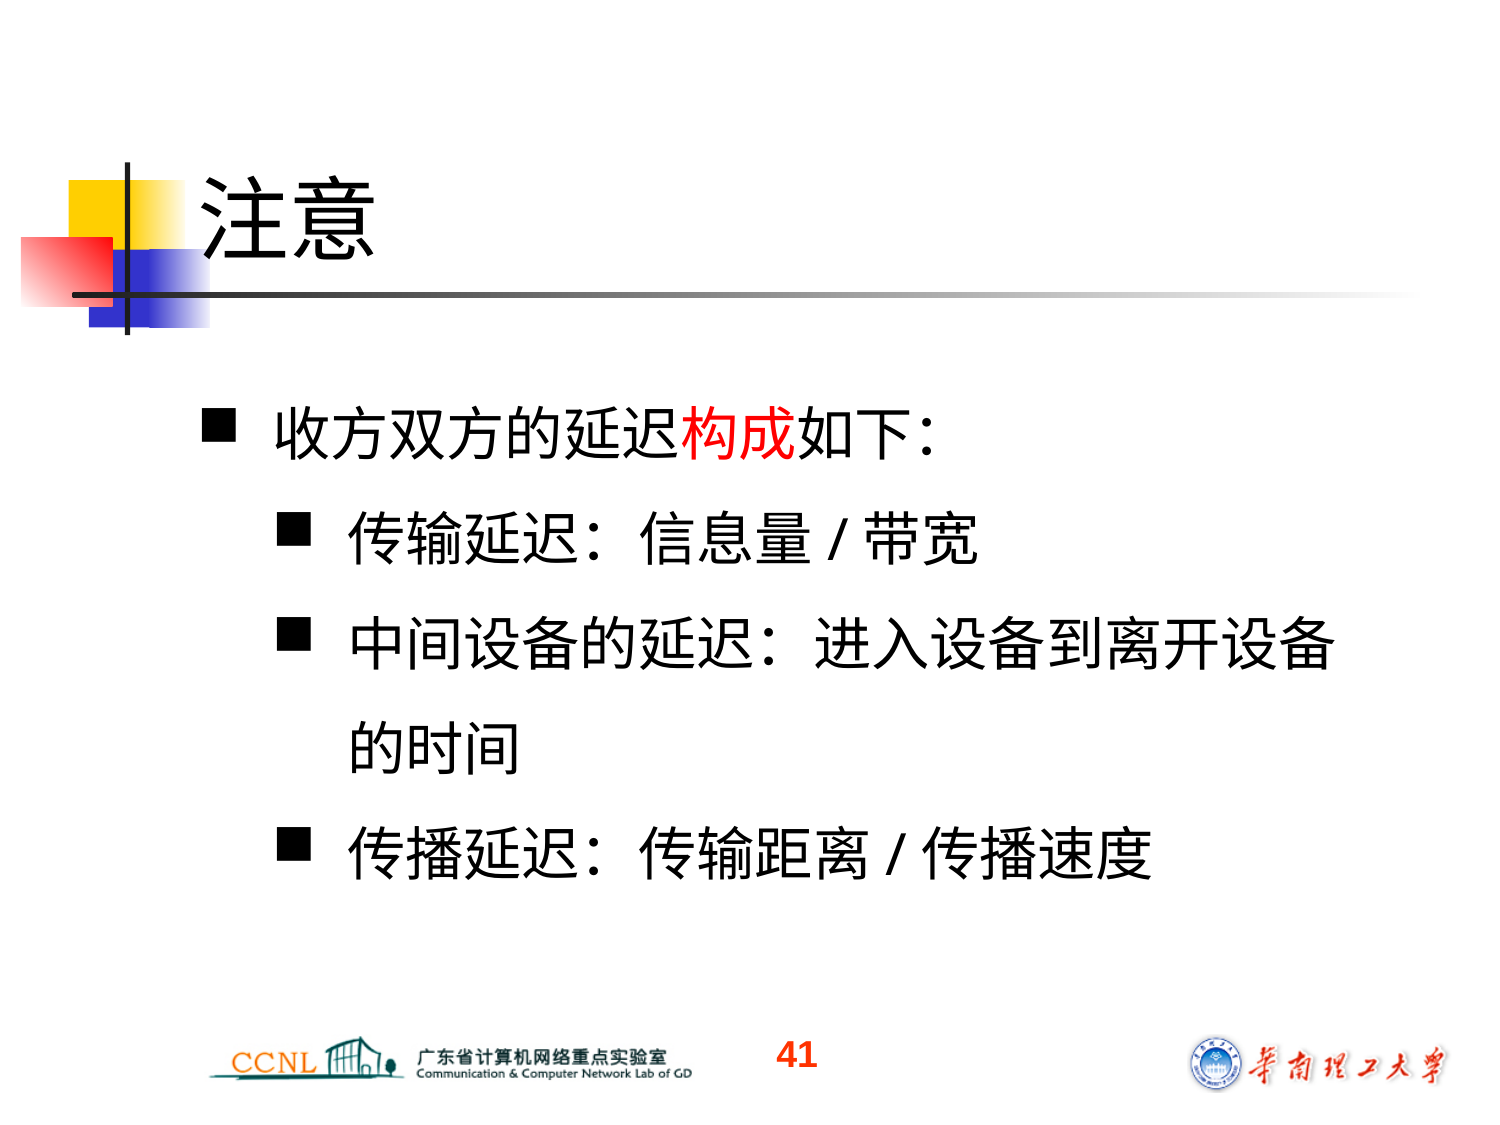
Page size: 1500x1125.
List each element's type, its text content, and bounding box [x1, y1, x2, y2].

picture [1187, 1034, 1459, 1093]
text_box 注意 [182, 154, 547, 279]
text_box 收方双方的延迟构成如下： 传输延迟：信息量/带宽 中间设备的延迟：进入设备到离开设备的时间 传播延迟：传输距离/传播速度 [182, 354, 1354, 895]
picture [195, 1034, 703, 1086]
